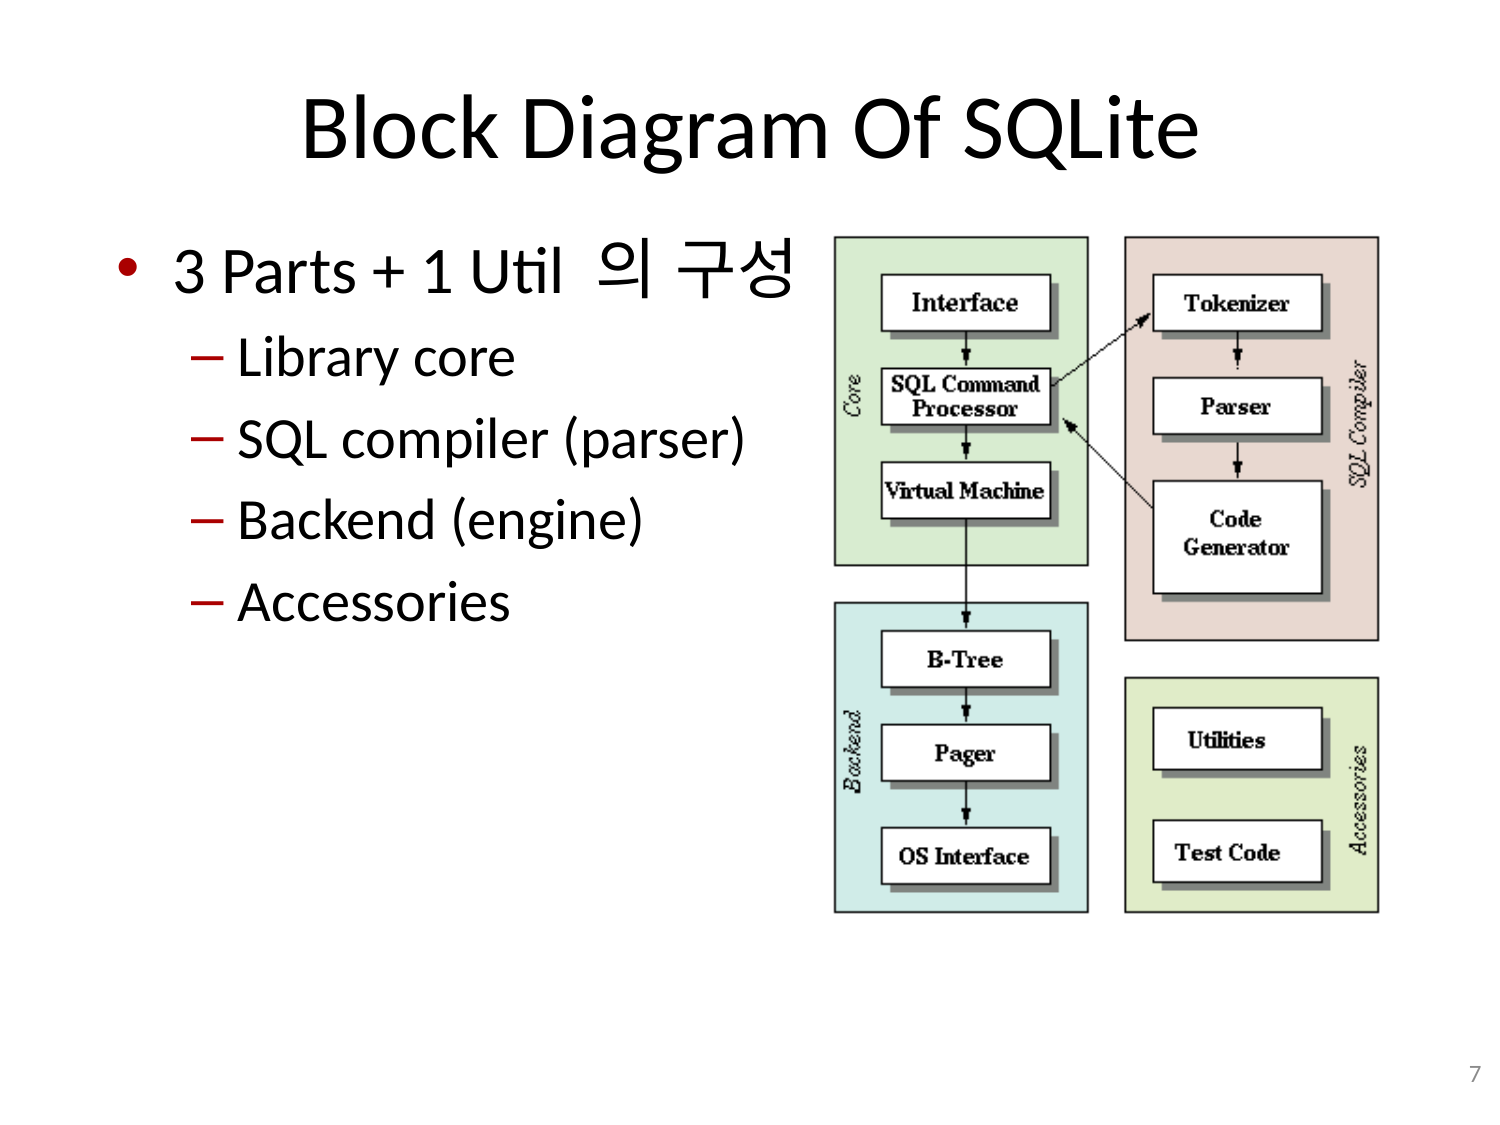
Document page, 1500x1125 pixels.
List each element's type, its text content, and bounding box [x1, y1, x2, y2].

list 3 Parts + 1 Util 의 구성 Library core SQL compiler (parser) Backend (engine) Accessories [101, 218, 1402, 1043]
picture [811, 218, 1402, 936]
slide_number 7 [1146, 1042, 1497, 1103]
title Block Diagram Of SQLite [101, 45, 1402, 198]
